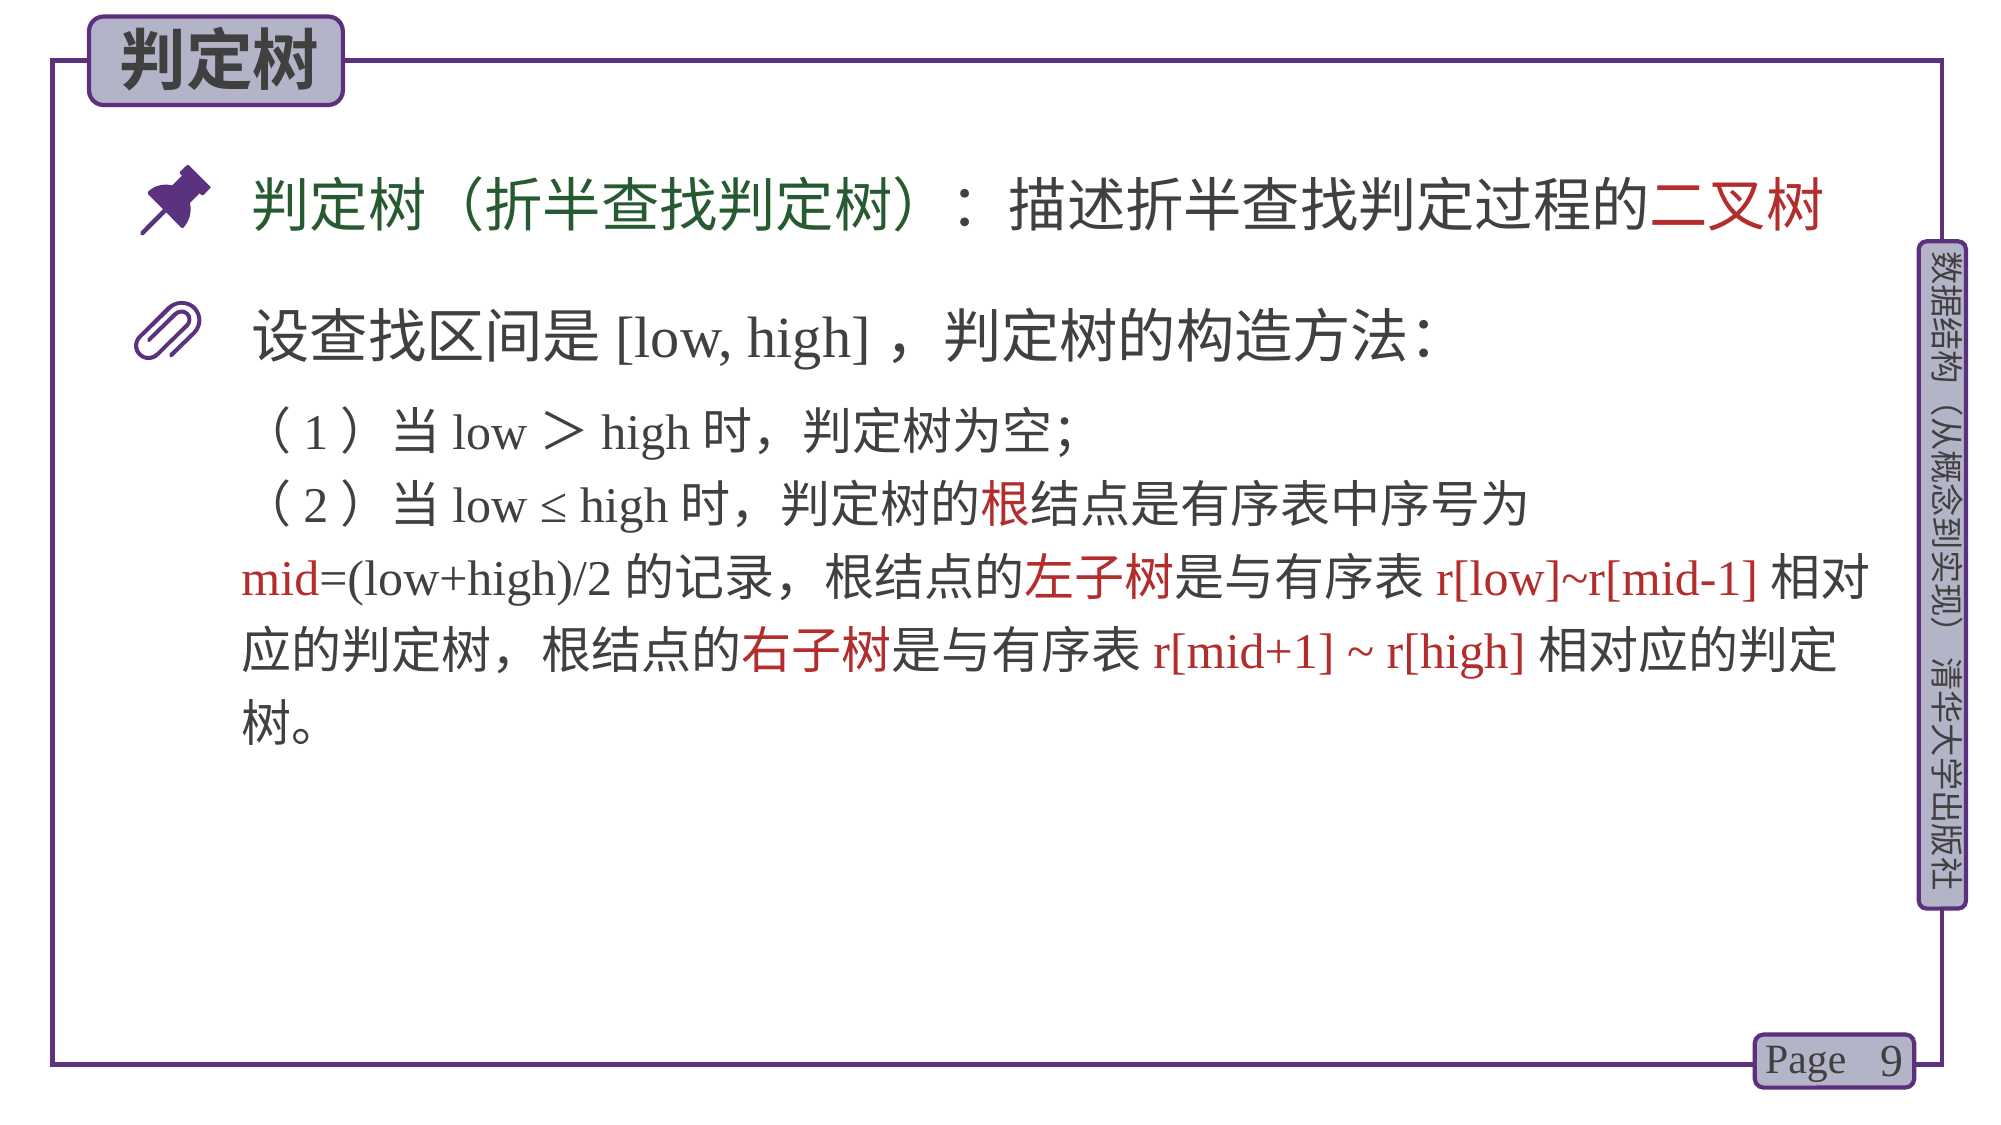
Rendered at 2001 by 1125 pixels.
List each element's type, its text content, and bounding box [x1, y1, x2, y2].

text_box [87, 15, 334, 107]
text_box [132, 292, 1923, 378]
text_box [139, 164, 211, 236]
text_box 判定树（折半查找判定树）：描述折半查找判定过程的二叉树 [236, 160, 1923, 246]
text_box （1）当low＞high时，判定树为空； （2）当low ≤ high时，判定树的根结点是有序表中序号为mid=(low+high)/2的记录，根结点的左子树是与有序表r[low]~r[mid-1]相对应的判定树，根结点的右子树是与有序表r[mid+1] ~ r[high]相对应的判定树。 [226, 379, 1900, 759]
text_box 判定树 [104, 10, 353, 105]
